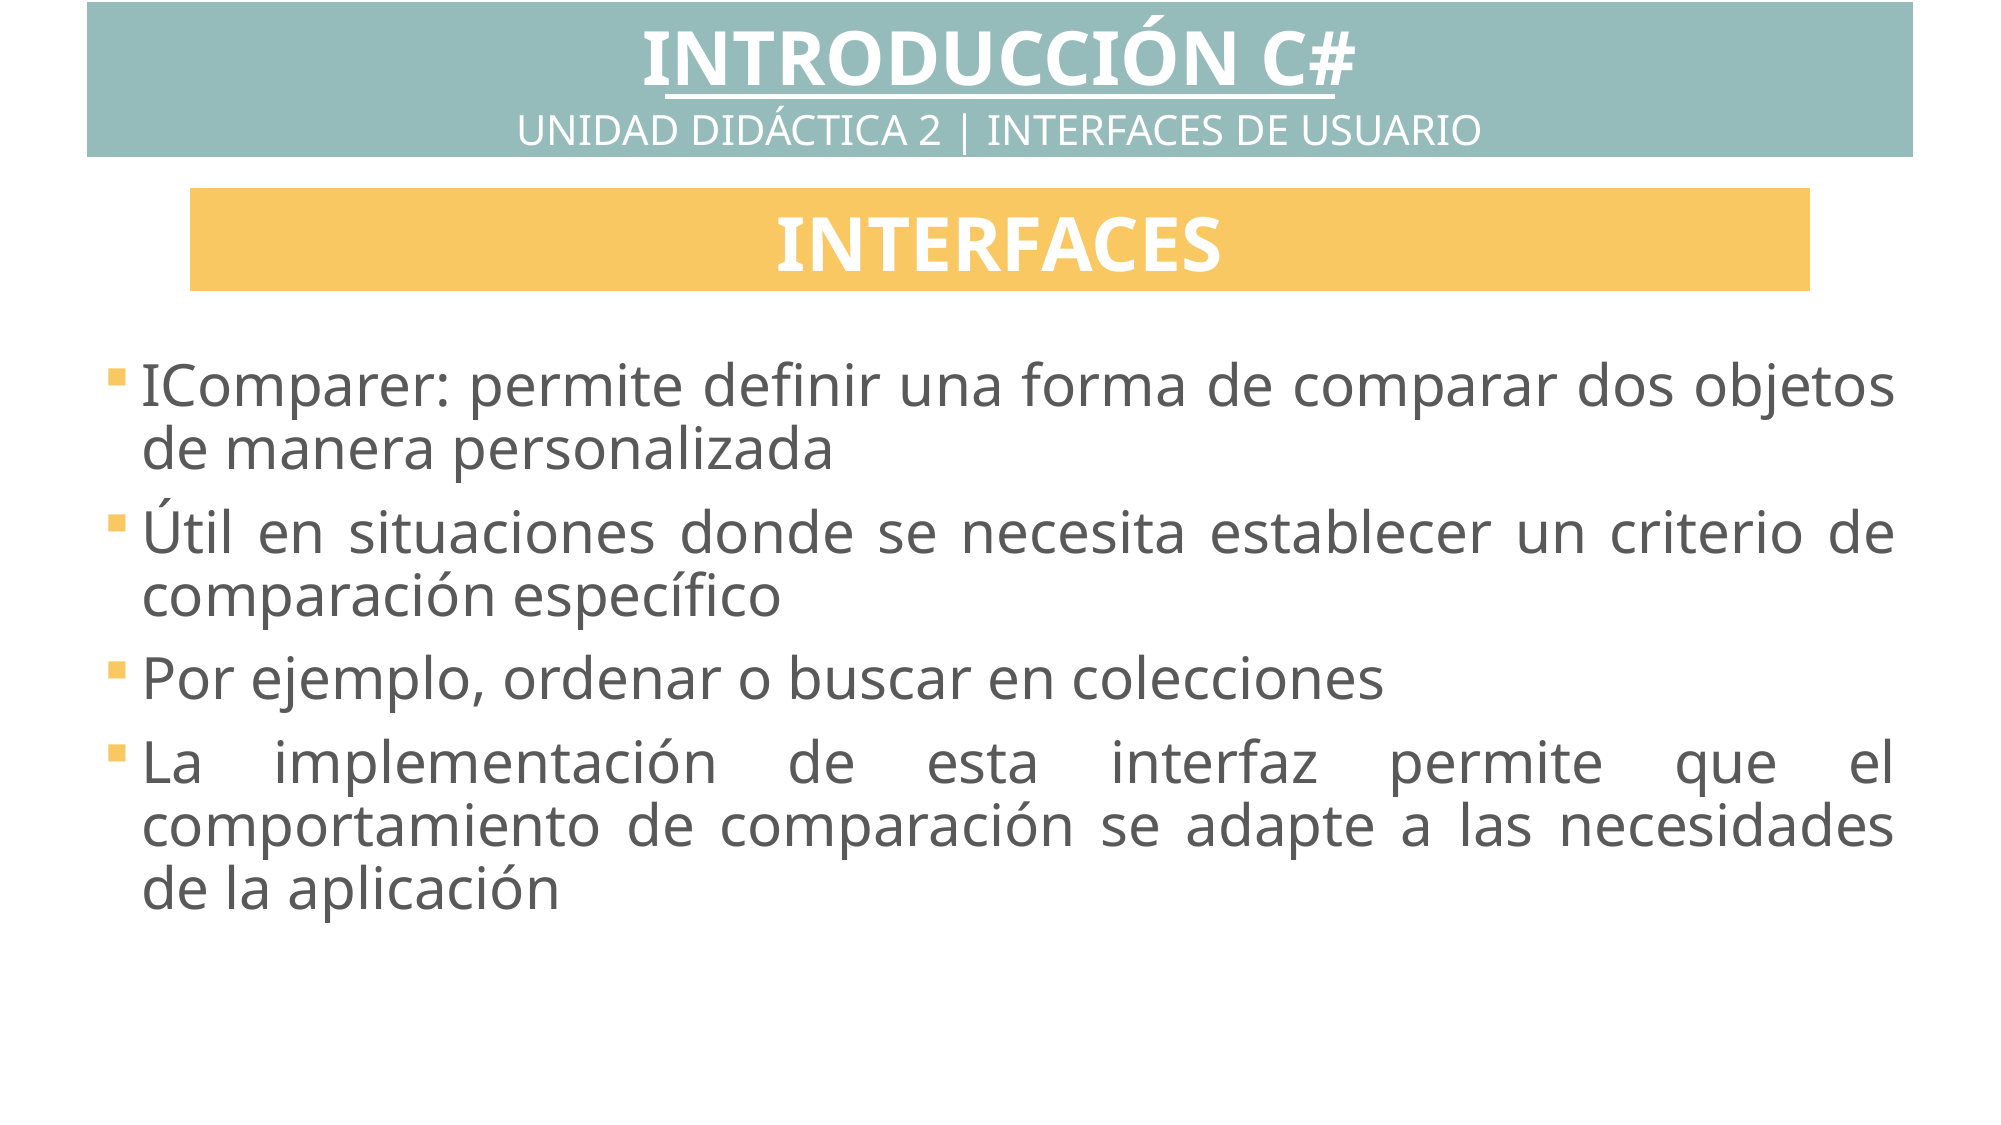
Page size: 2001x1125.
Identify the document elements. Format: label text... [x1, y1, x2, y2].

text_box INTRODUCCIÓN C# [87, 2, 1913, 102]
text_box IComparer: permite definir una forma de comparar dos objetos de manera personalizada Útil en situaciones donde se necesita establecer un criterio de comparación específico Por ejemplo, ordenar o buscar en colecciones La implementación de esta interfaz permite que el comportamiento de comparación se adapte a las necesidades de la aplicación [88, 248, 1912, 1093]
text_box INTERFACES [190, 188, 1810, 291]
text_box UNIDAD DIDÁCTICA 2 | INTERFACES DE USUARIO [87, 102, 1913, 157]
